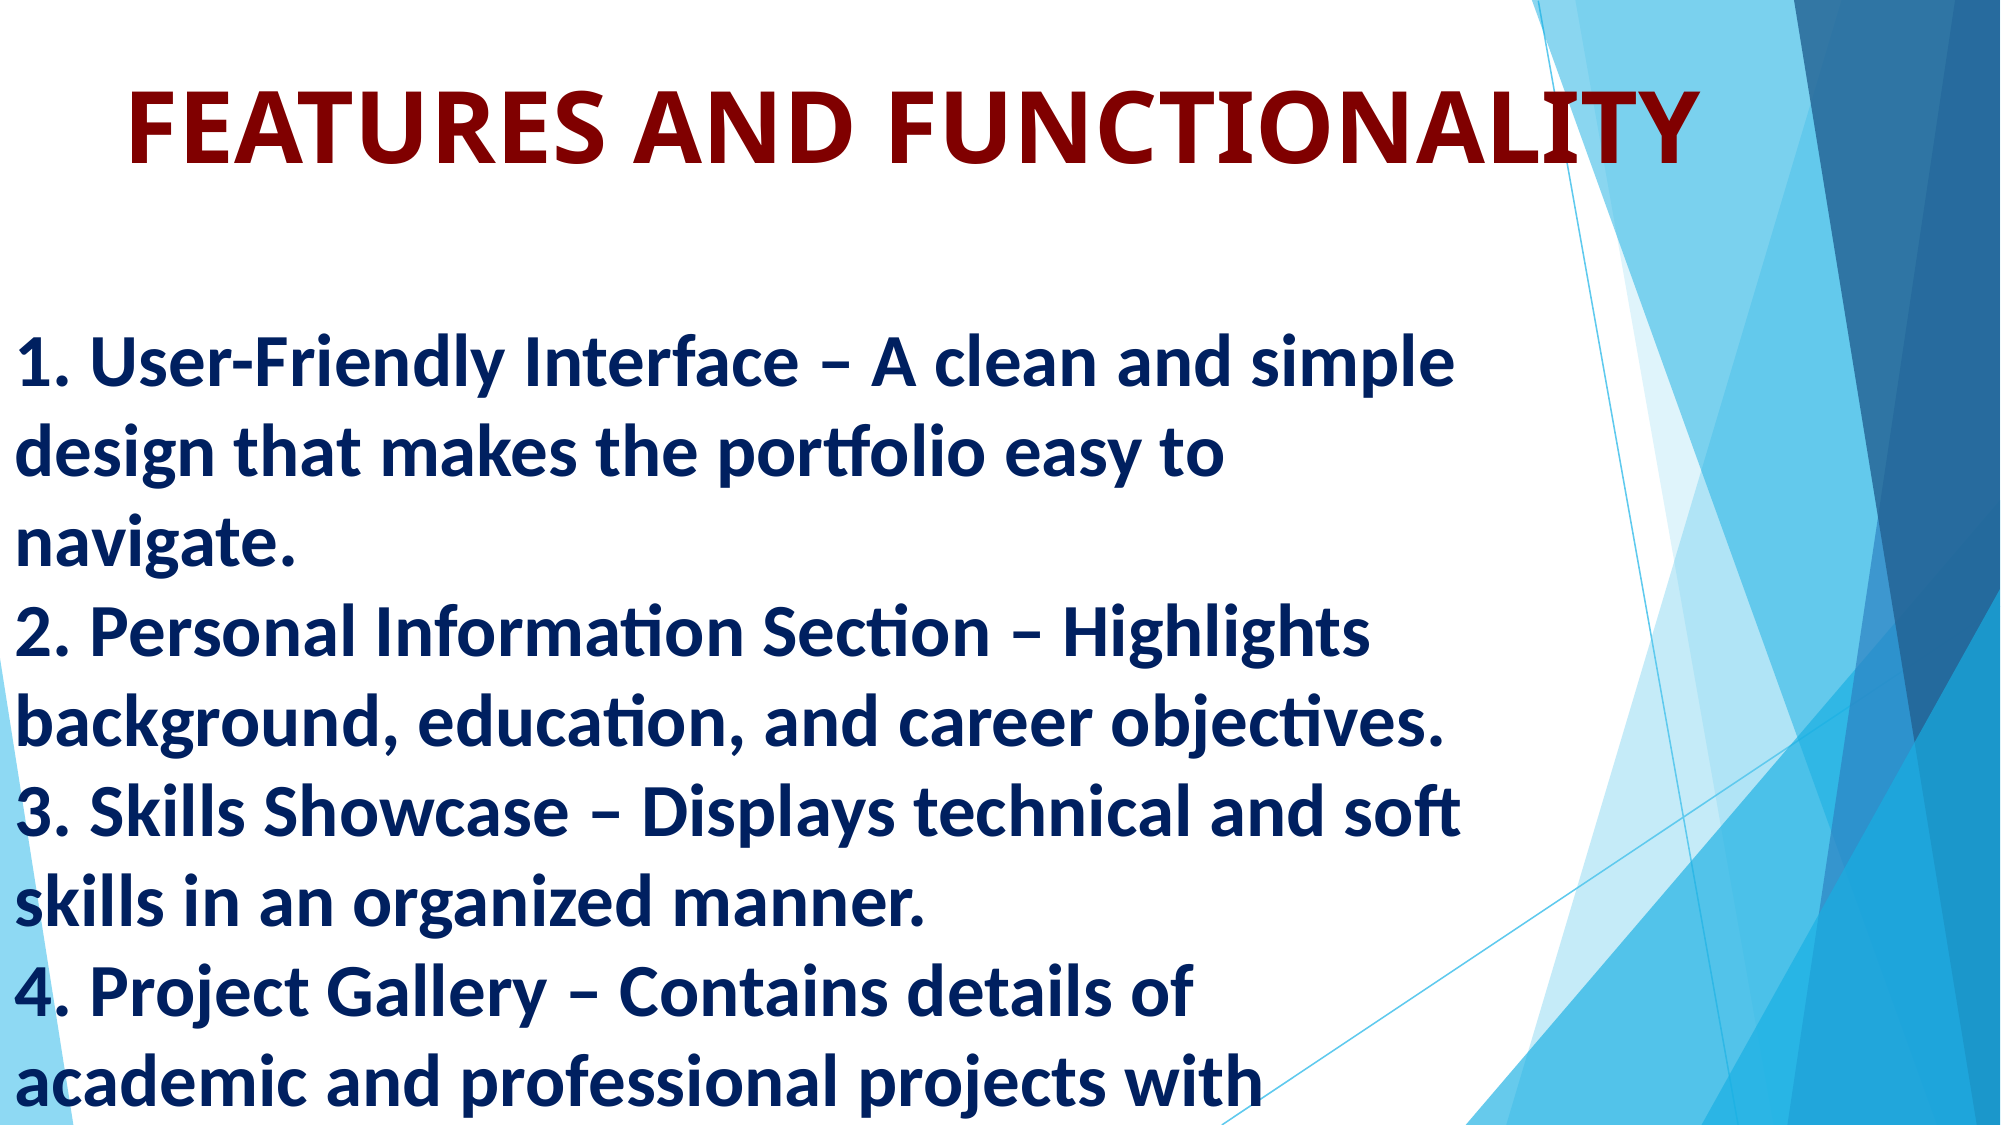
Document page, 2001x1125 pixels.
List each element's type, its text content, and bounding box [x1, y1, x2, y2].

title FEATURES AND FUNCTIONALITY [123, 63, 1877, 162]
text_box 1. User-Friendly Interface – A clean and simple design that makes the portfolio easy to navigate. 2. Personal Information Section – Highlights background, education, and career objectives. 3. Skills Showcase – Displays technical and soft skills in an organized manner. 4. Project Gallery – Contains details of academic and professional projects with descriptions, outcomes, and screenshots. [0, 214, 1501, 1125]
